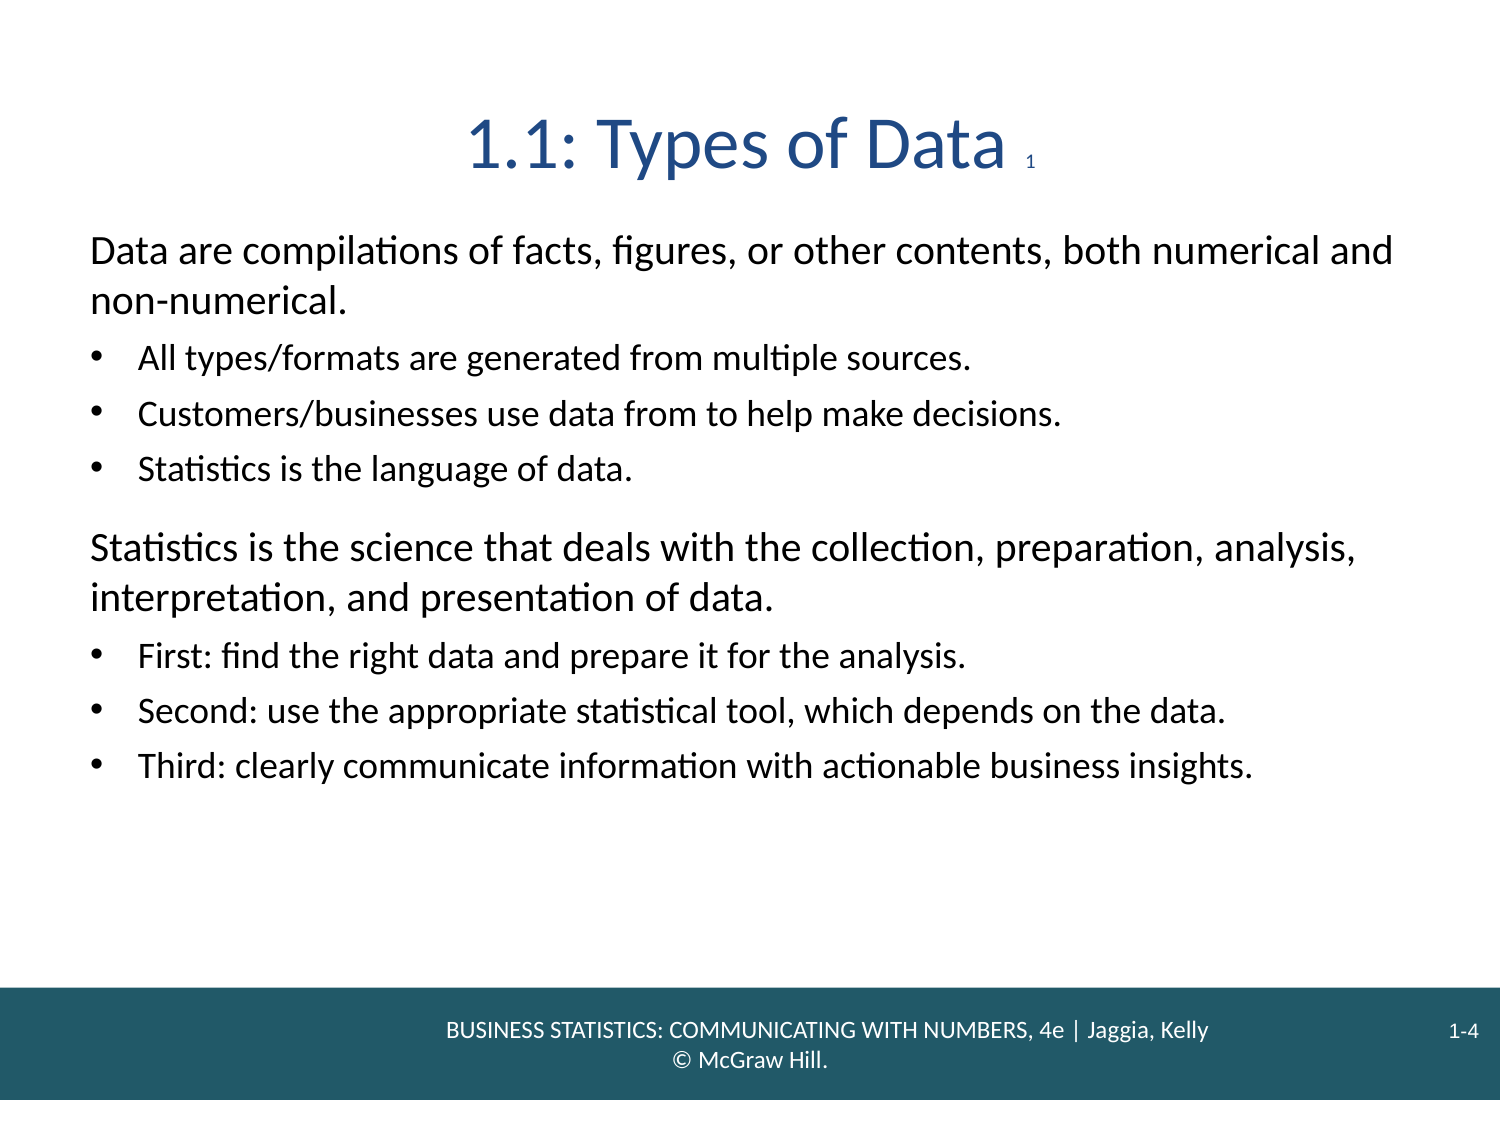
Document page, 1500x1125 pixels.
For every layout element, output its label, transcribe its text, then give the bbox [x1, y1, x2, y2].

list Data are compilations of facts, figures, or other contents, both numerical and non-numerical. All types/formats are generated from multiple sources. Customers/businesses use data from to help make decisions. Statistics is the language of data. [75, 215, 1425, 496]
list Statistics is the science that deals with the collection, preparation, analysis, interpretation, and presentation of data. First: find the right data and prepare it for the analysis. Second: use the appropriate statistical tool, which depends on the data. Third: clearly communicate information with actionable business insights. [75, 512, 1425, 925]
title 1.1: Types of Data 1 [75, 70, 1425, 207]
